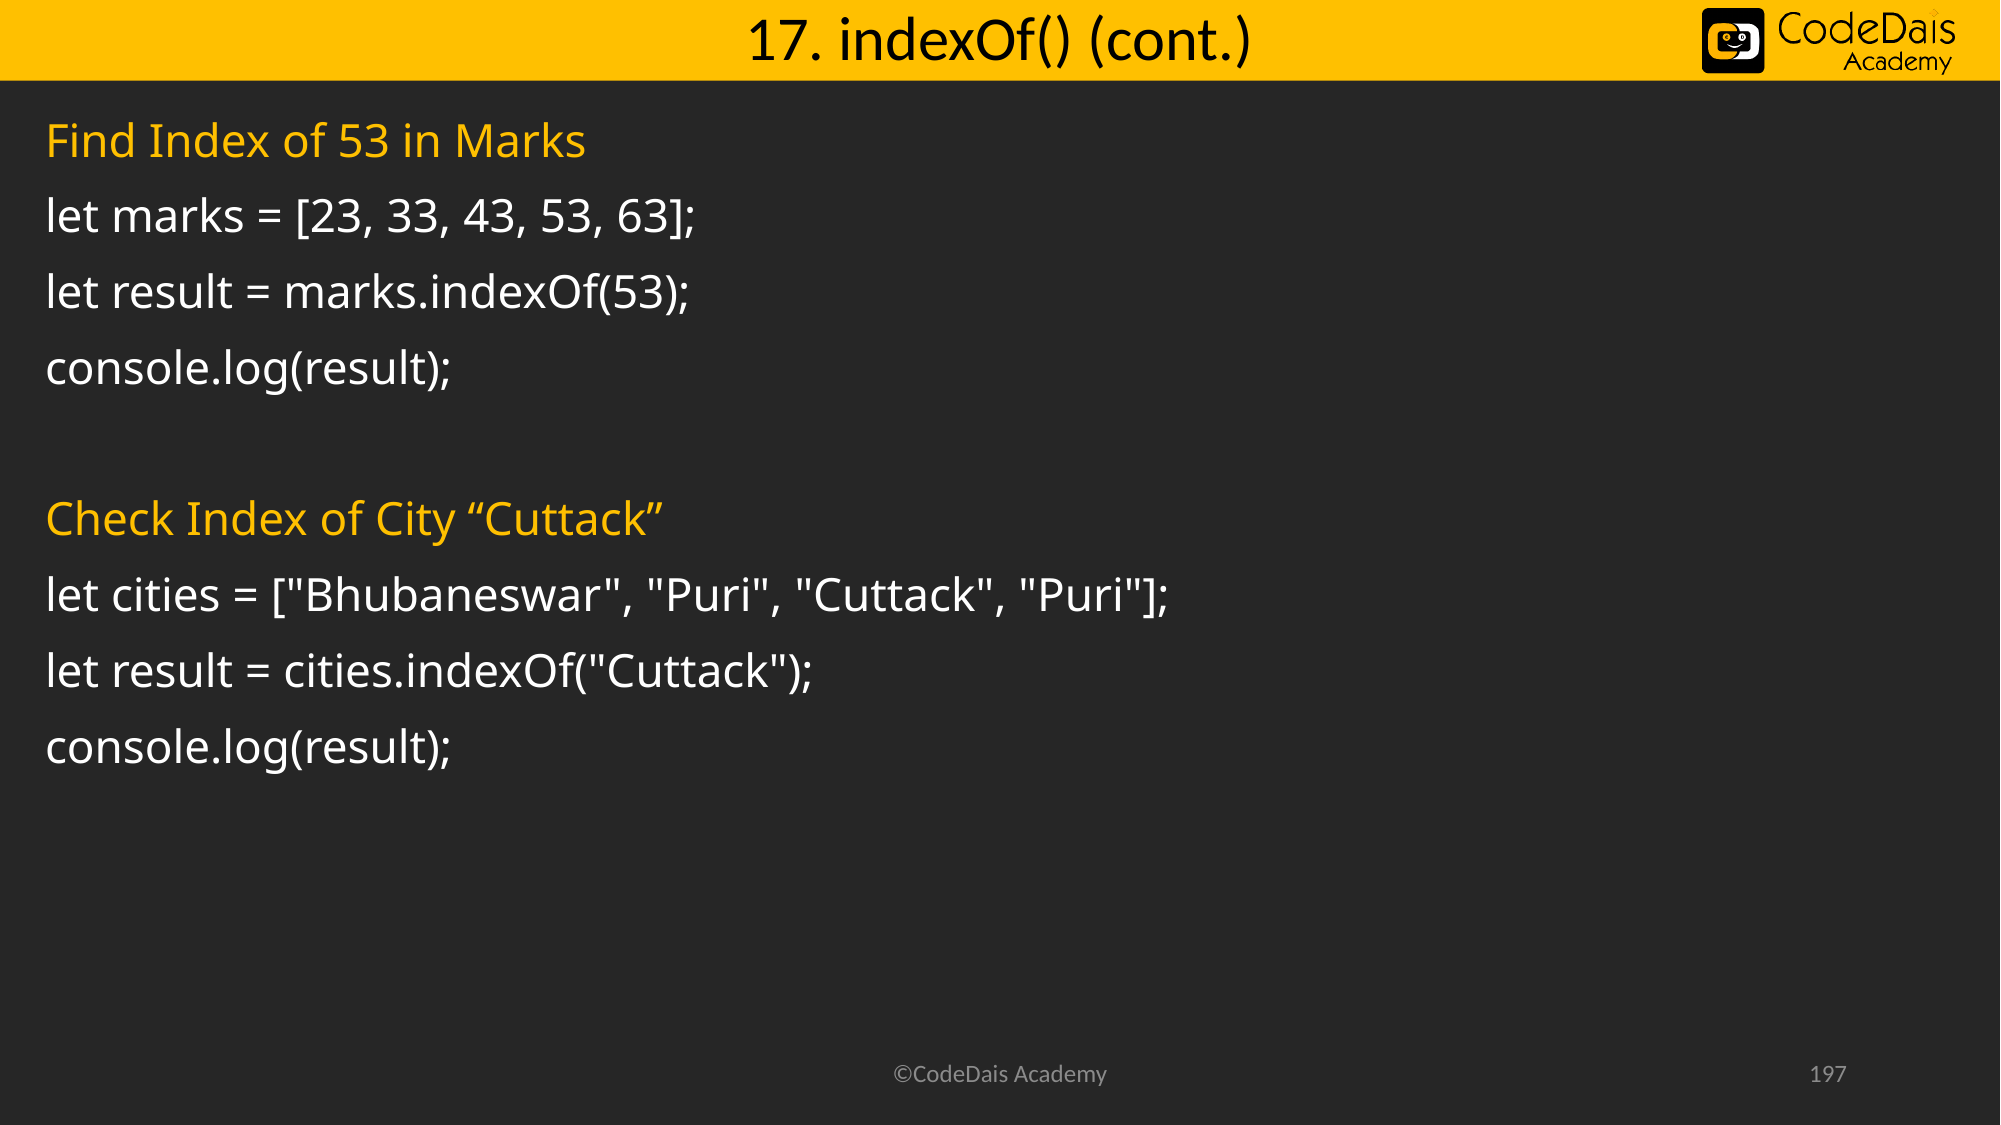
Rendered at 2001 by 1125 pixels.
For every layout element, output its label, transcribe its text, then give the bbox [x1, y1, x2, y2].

picture [1702, 8, 1955, 75]
footer ©CodeDais Academy [662, 1042, 1338, 1103]
title 17. indexOf() (cont.) [0, 0, 2000, 81]
list Find Index of 53 in Marks let marks = [23, 33, 43, 53, 63]; let result = marks.indexOf(53); console.log(result); Check Index of City “Cuttack” let cities = ["Bhubaneswar", "Puri", "Cuttack", "Puri"]; let result = cities.indexOf("Cuttack"); console.log(result); [30, 103, 2000, 1043]
slide_number 197 [1412, 1042, 1863, 1103]
